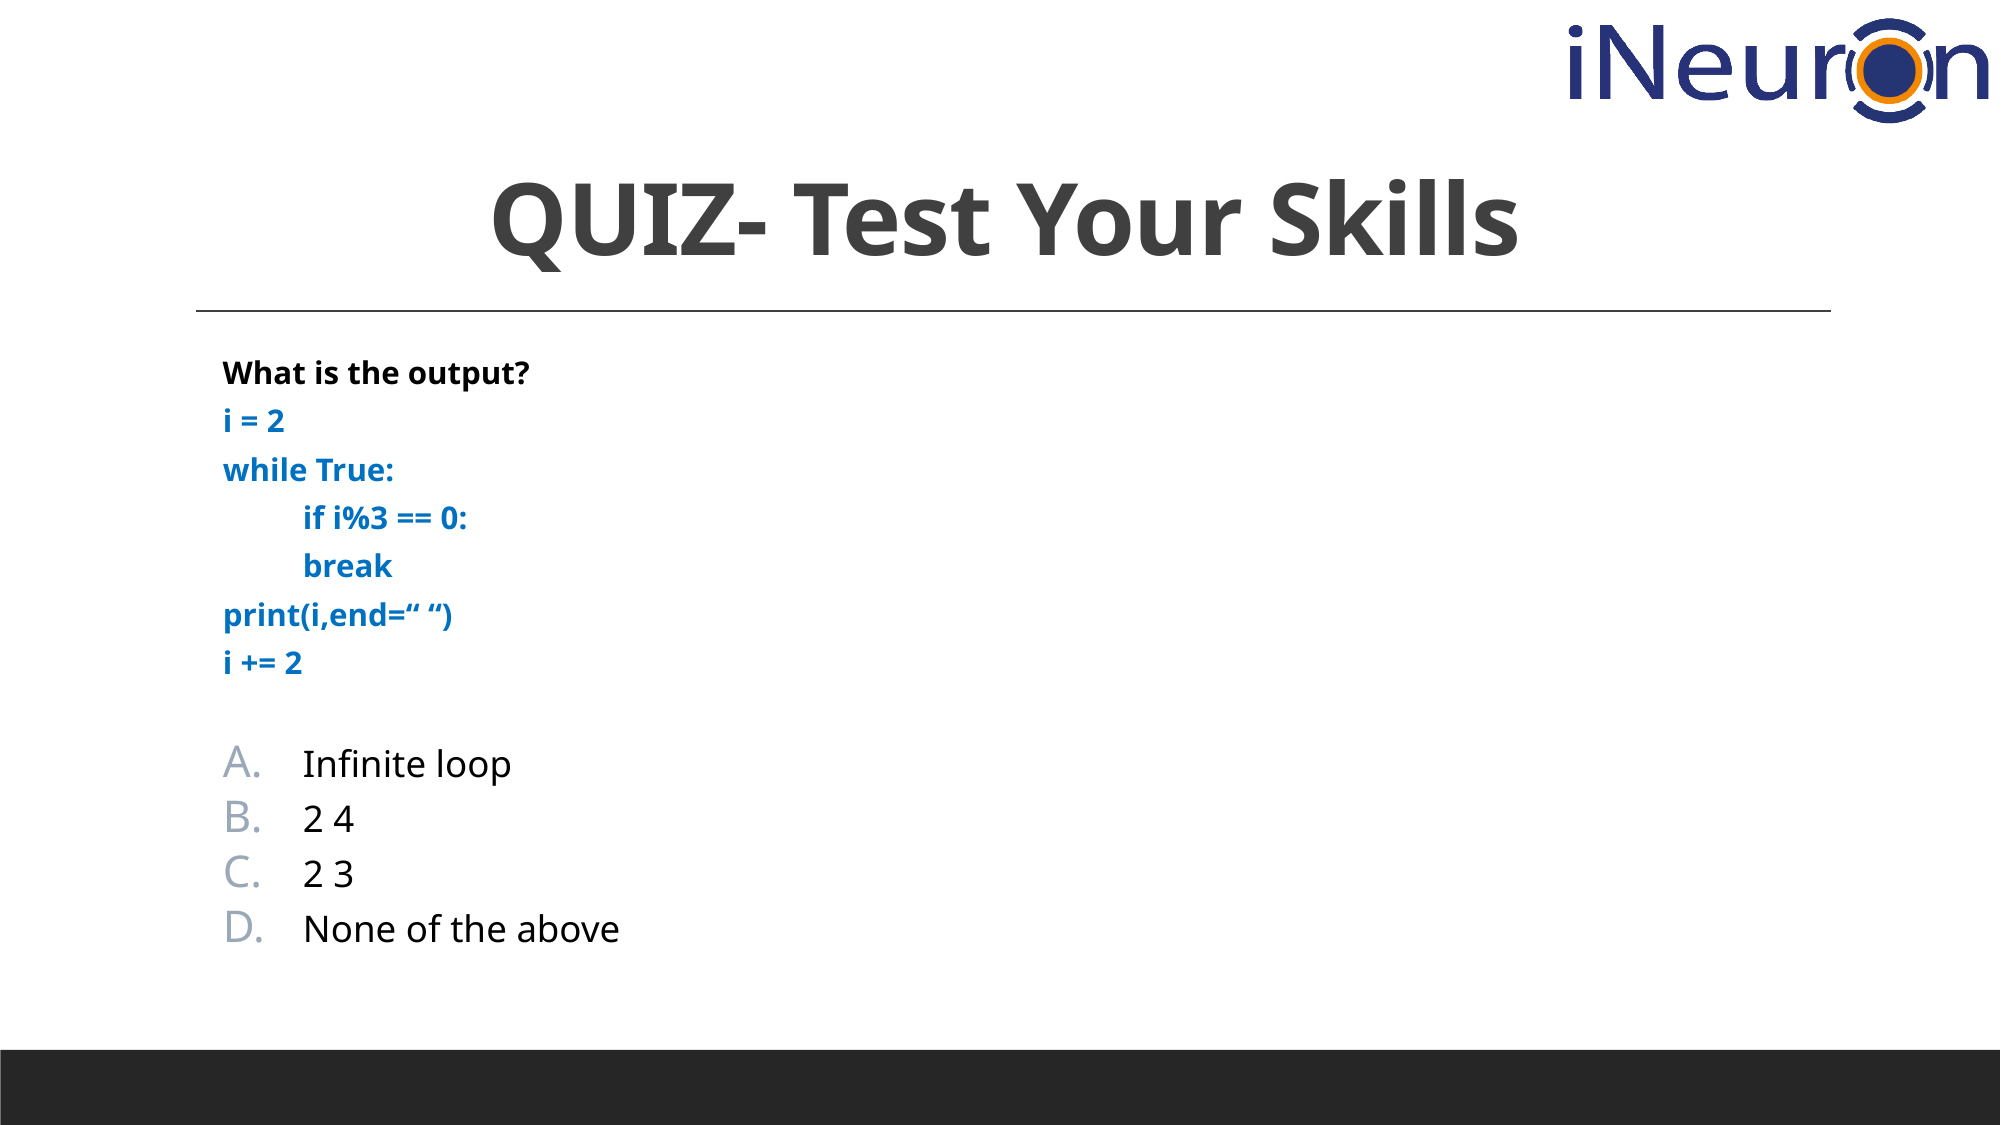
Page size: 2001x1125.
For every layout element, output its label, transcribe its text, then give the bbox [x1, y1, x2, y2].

picture [1560, 7, 1997, 127]
list What is the output? i = 2 while True: if i%3 == 0: break print(i,end=“ “) i += 2 Infinite loop 2 4 2 3 None of the above [180, 345, 1830, 963]
title QUIZ- Test Your Skills [180, 47, 1830, 285]
